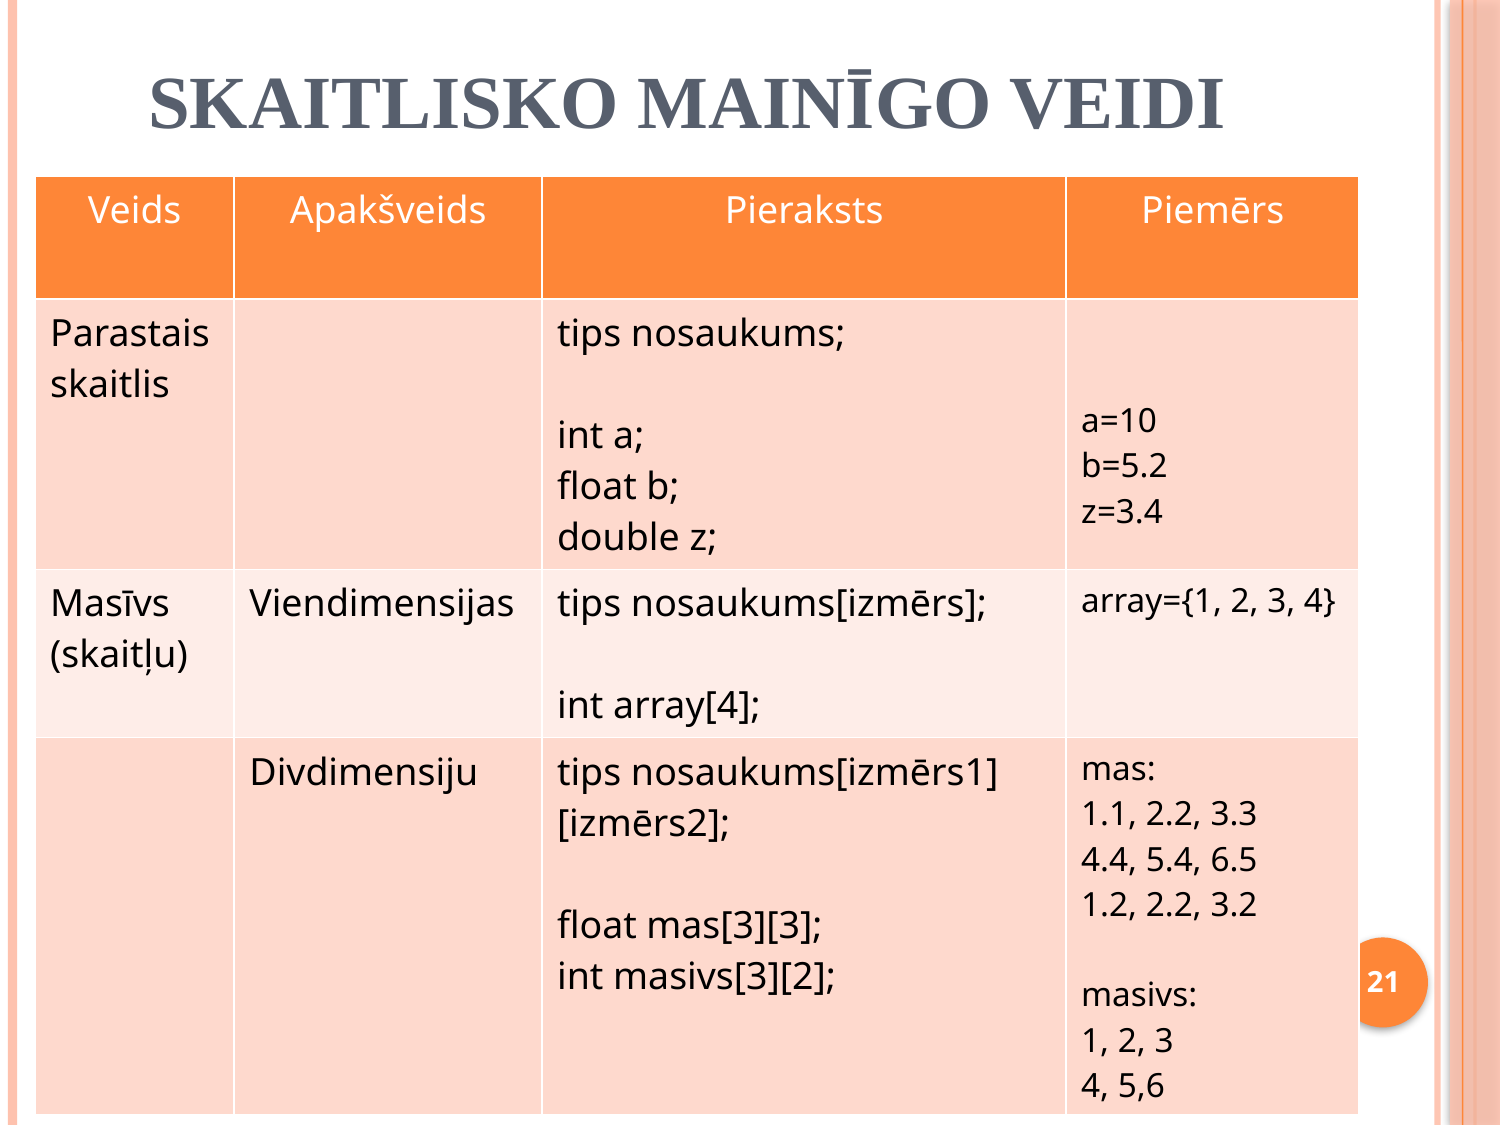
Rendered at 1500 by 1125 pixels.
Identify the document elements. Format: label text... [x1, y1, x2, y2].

table_cell Parastais skaitlis [36, 300, 233, 569]
table_cell tips nosaukums[izmērs]; int array[4]; [543, 570, 1065, 737]
title Skaitlisko mainīgo veidi [75, 0, 1300, 152]
slide_number 21 [1360, 940, 1434, 1027]
table_cell [36, 738, 233, 1114]
table_cell tips nosaukums[izmērs1] [izmērs2]; float mas[3][3]; int masivs[3][2]; [543, 738, 1065, 1114]
table_cell tips nosaukums; int a; float b; double z; [543, 300, 1065, 569]
table_header Veids [36, 177, 233, 298]
table_header Piemērs [1067, 177, 1358, 298]
table_cell Viendimensijas [235, 570, 541, 737]
table_cell array={1, 2, 3, 4} [1067, 570, 1358, 737]
table_cell mas: 1.1, 2.2, 3.3 4.4, 5.4, 6.5 1.2, 2.2, 3.2 masivs: 1, 2, 3 4, 5,6 [1067, 738, 1358, 1114]
table_cell Masīvs (skaitļu) [36, 570, 233, 737]
table_cell Divdimensiju [235, 738, 541, 1114]
table_header Pieraksts [543, 177, 1065, 298]
table_header Apakšveids [235, 177, 541, 298]
table_cell a=10 b=5.2 z=3.4 [1067, 300, 1358, 569]
table_cell [235, 300, 541, 569]
